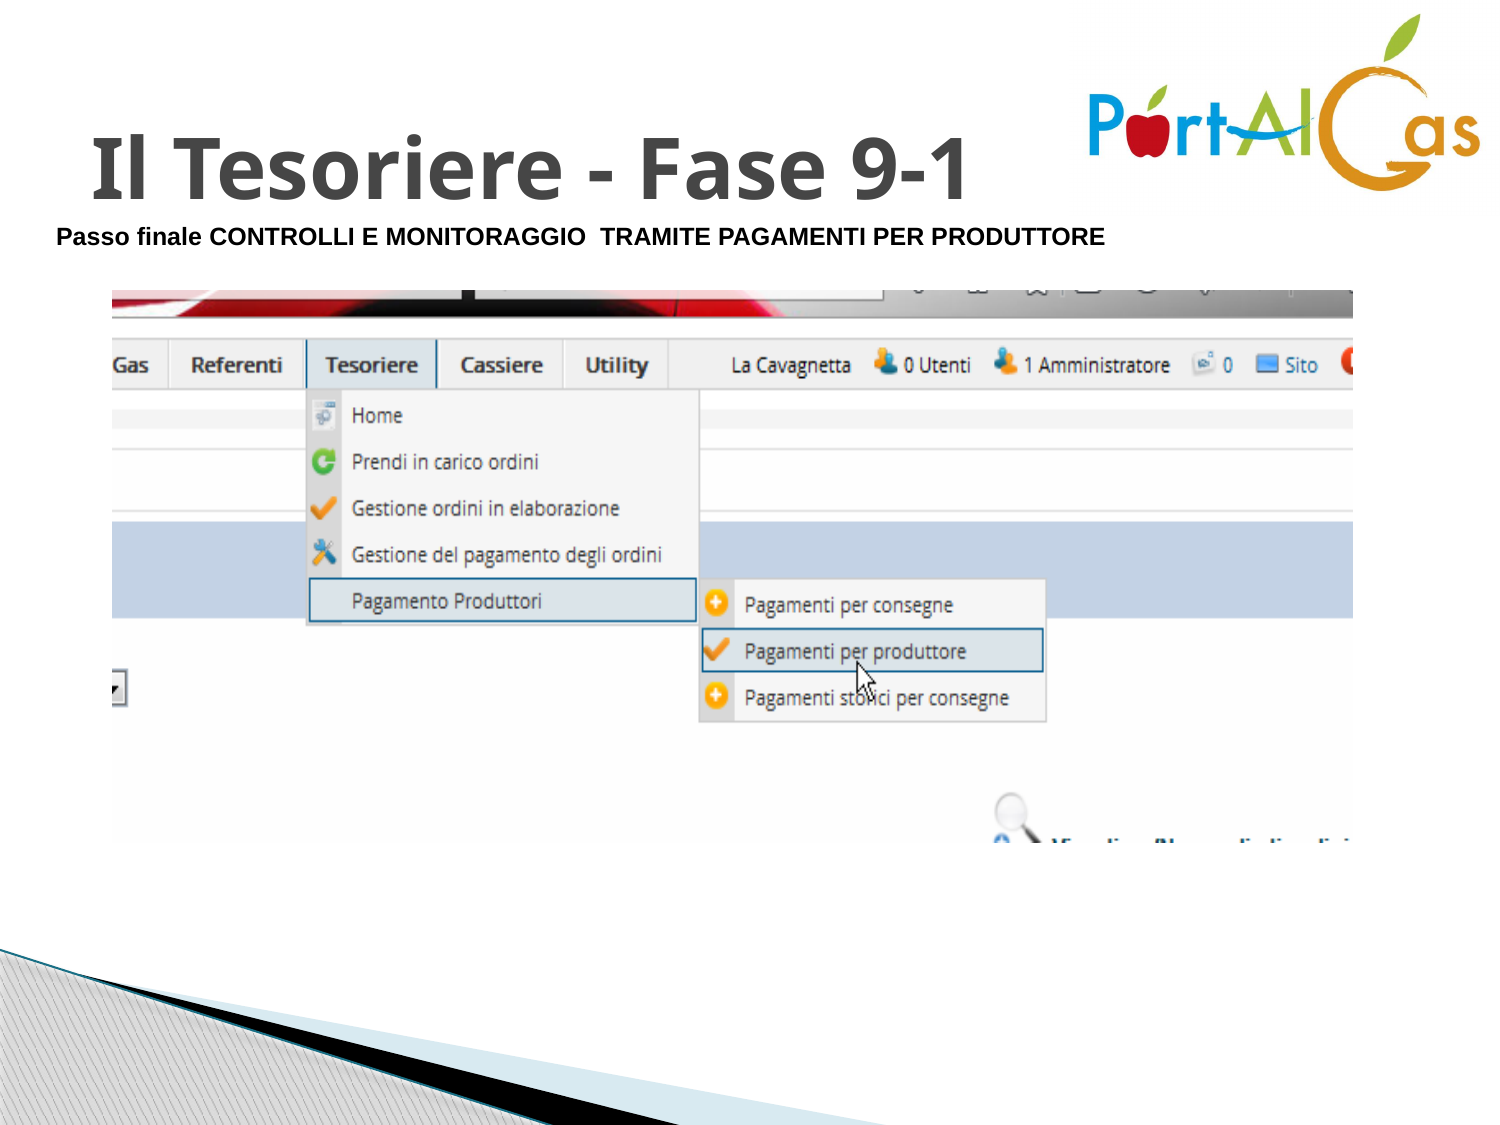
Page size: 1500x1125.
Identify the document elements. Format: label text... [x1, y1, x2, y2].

picture [1068, 0, 1500, 216]
text_box Passo finale Controlli e monitoraggio Tramite pagamenti per Produttore [41, 213, 1460, 258]
title Il Tesoriere - Fase 9-1 [76, 71, 1062, 213]
picture [111, 290, 1353, 843]
